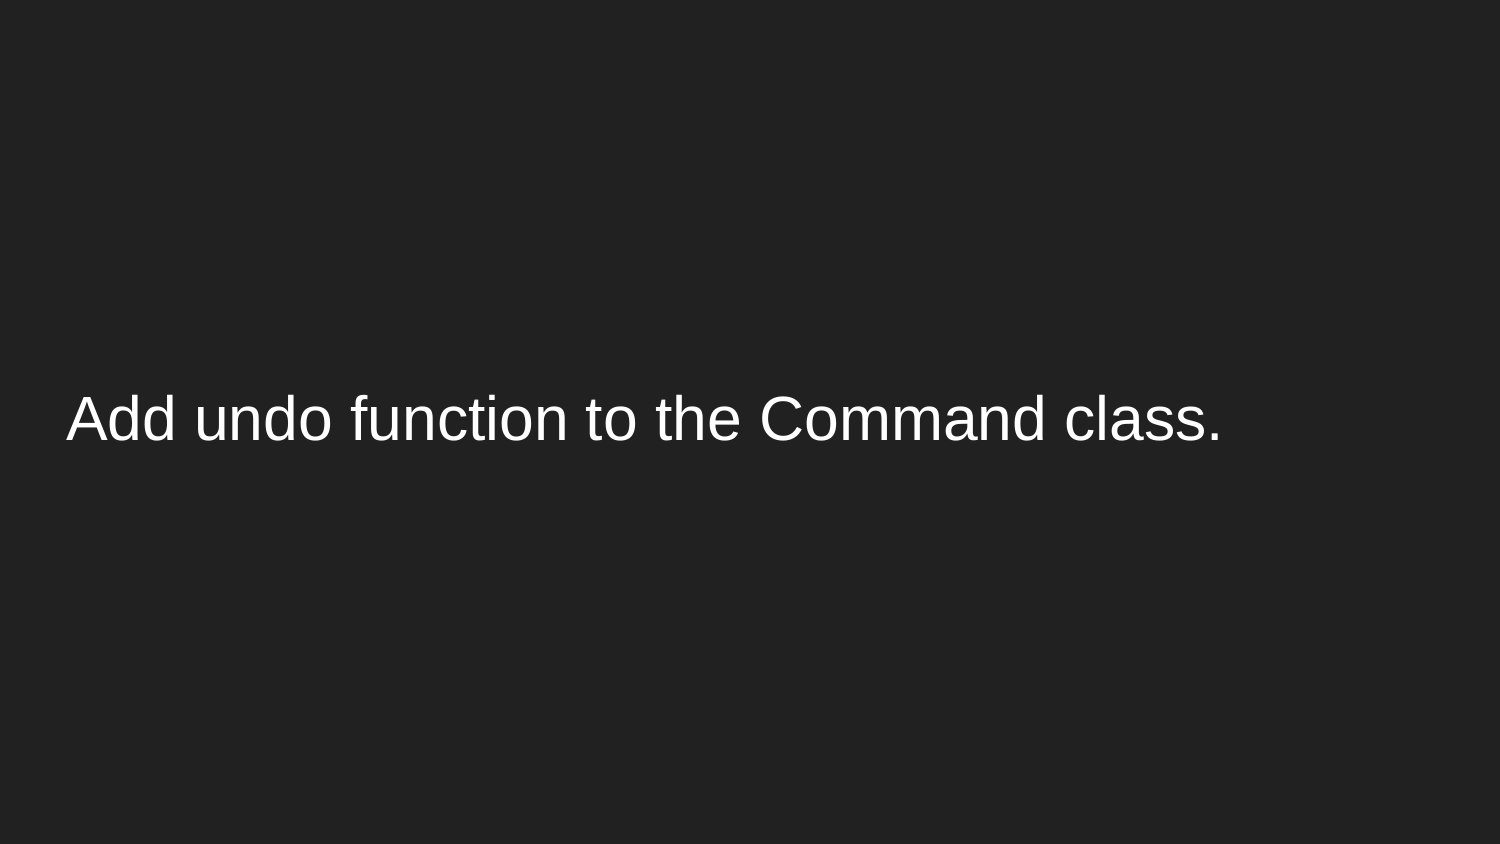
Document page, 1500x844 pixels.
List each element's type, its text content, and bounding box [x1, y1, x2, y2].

title Add undo function to the Command class. [51, 375, 1449, 469]
